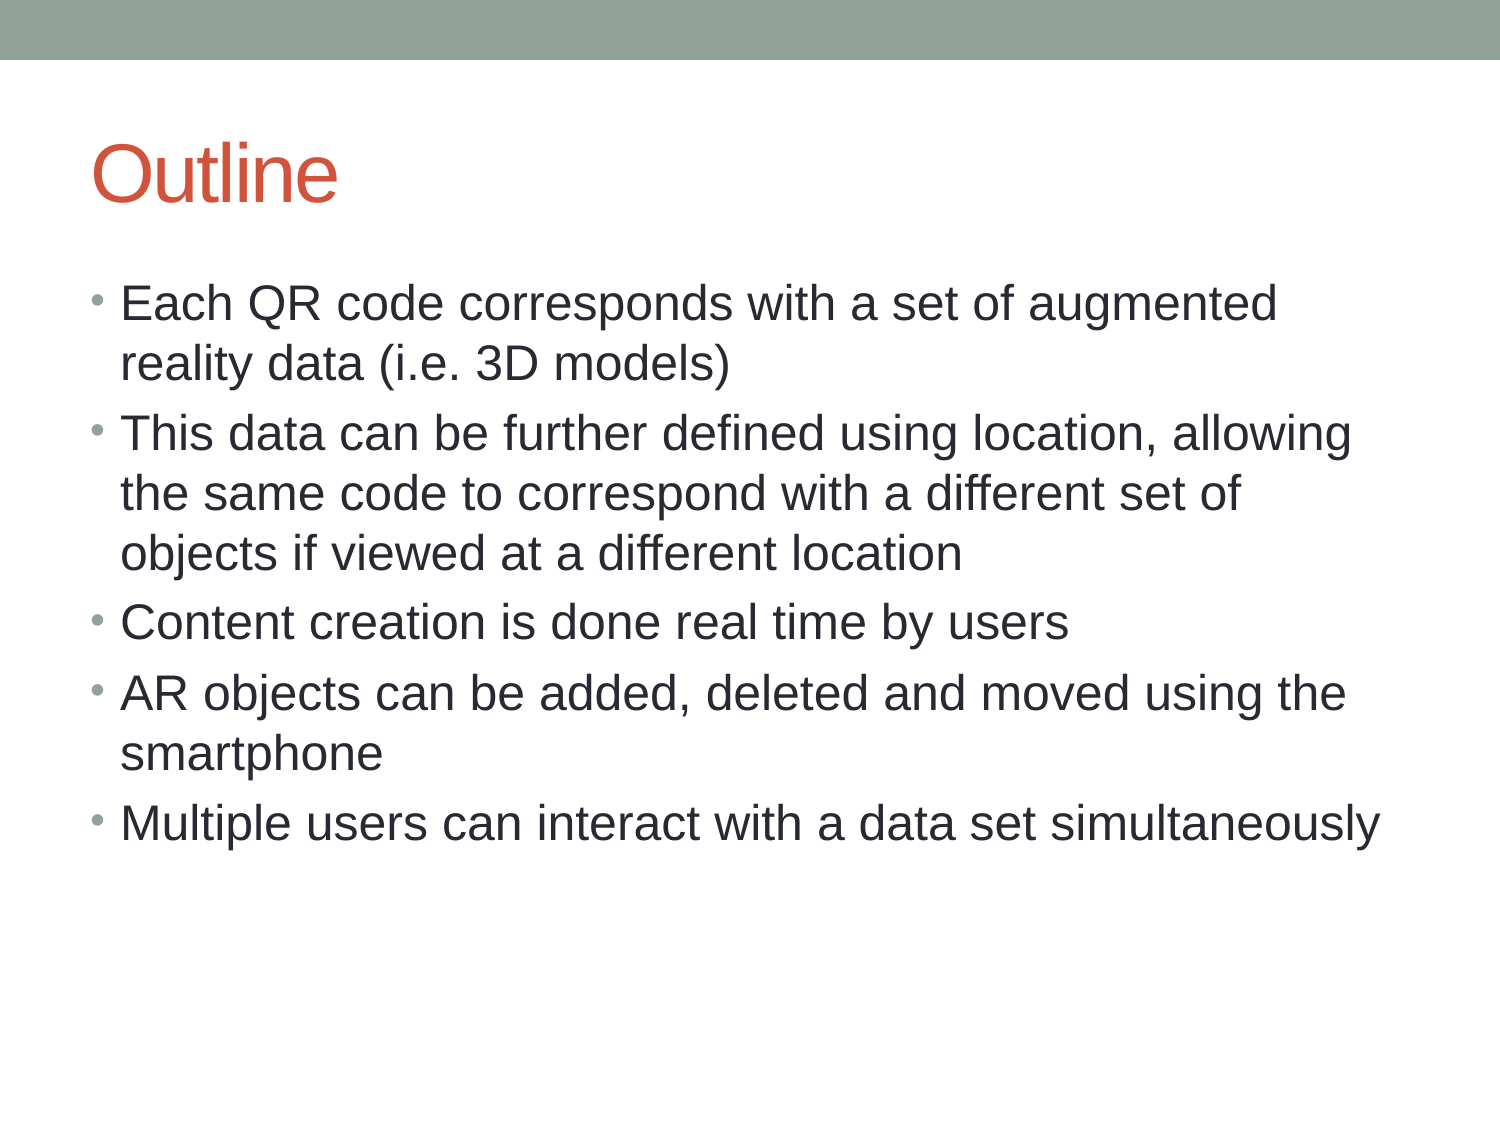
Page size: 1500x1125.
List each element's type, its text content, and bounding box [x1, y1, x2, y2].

title Outline [75, 87, 1425, 250]
list Each QR code corresponds with a set of augmented reality data (i.e. 3D models) This data can be further defined using location, allowing the same code to correspond with a different set of objects if viewed at a different location Content creation is done real time by users AR objects can be added, deleted and moved using the smartphone Multiple users can interact with a data set simultaneously [75, 262, 1425, 1063]
